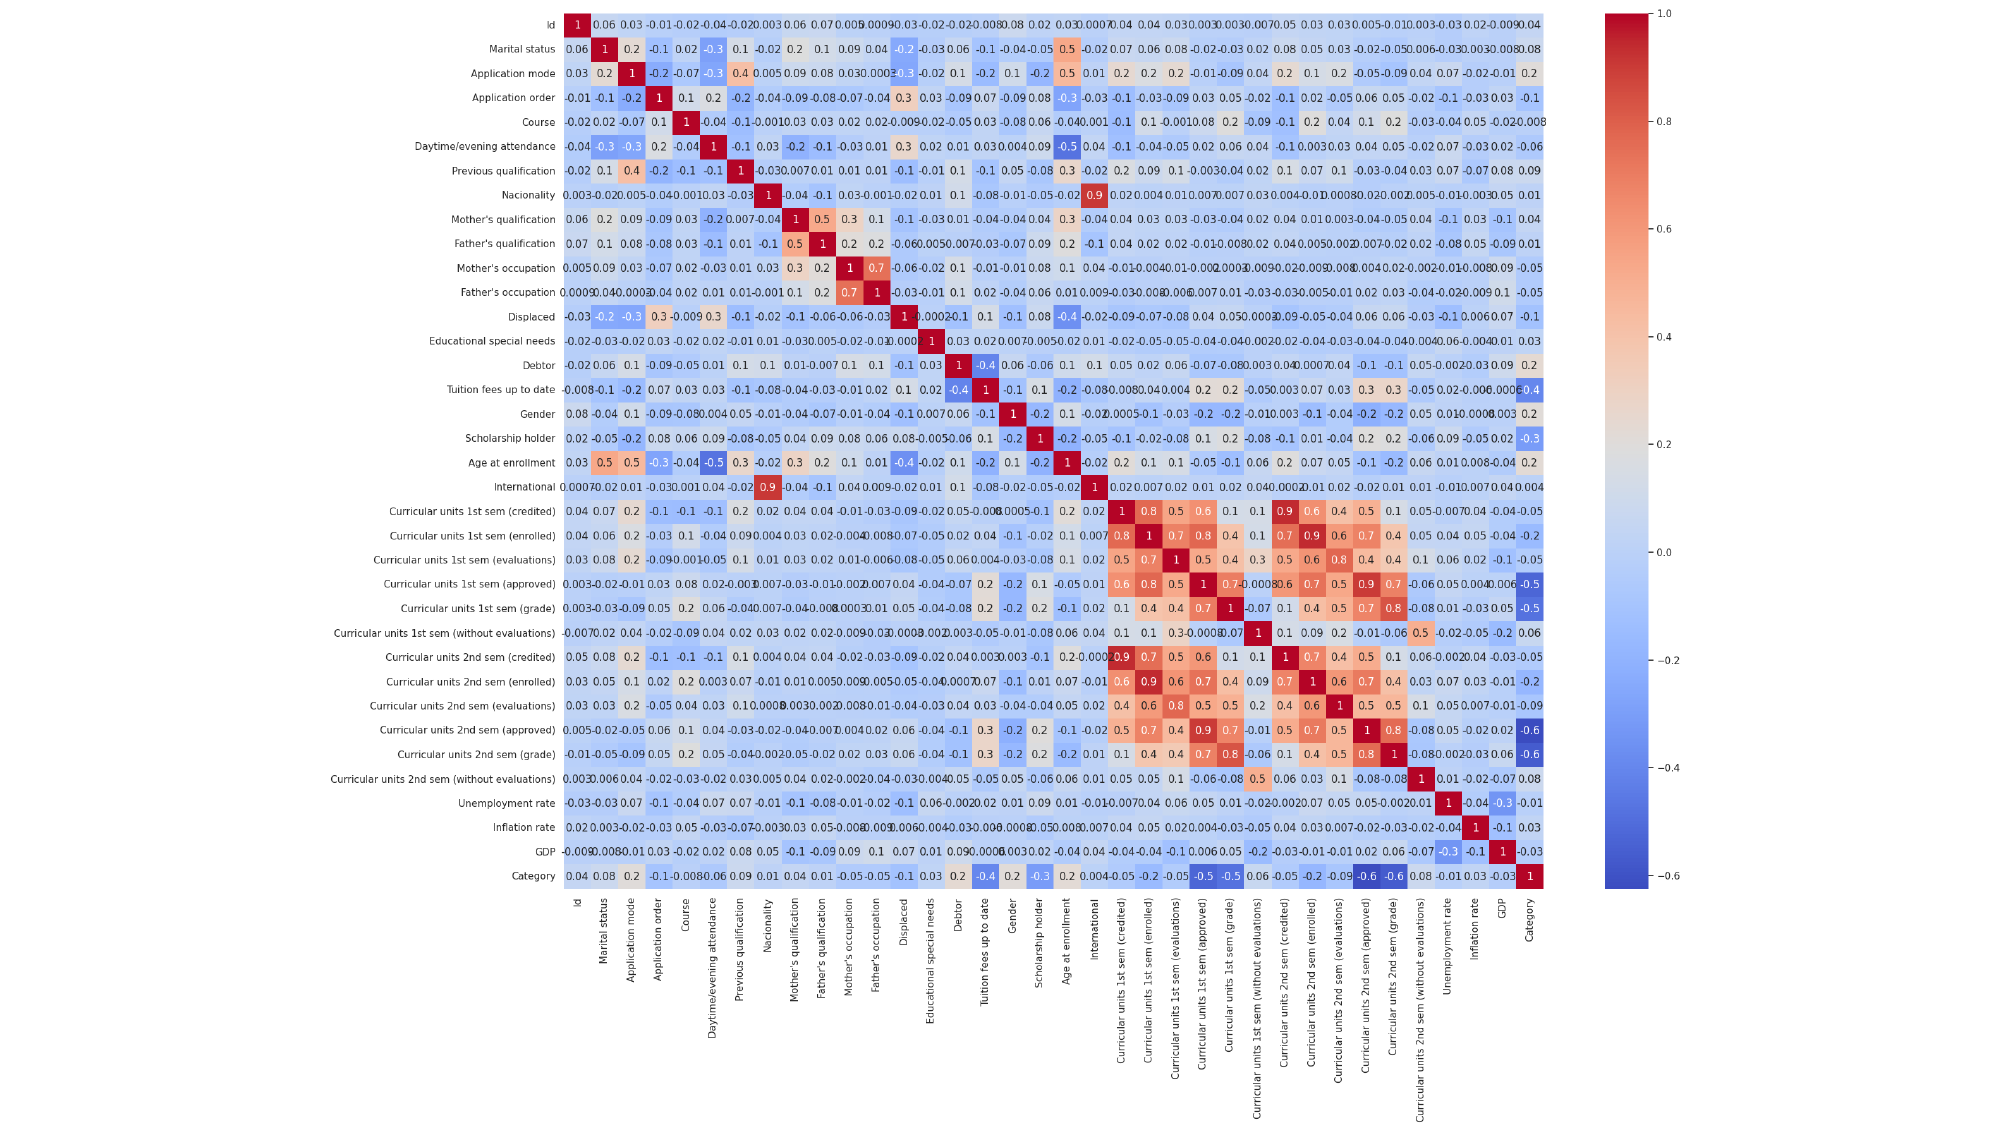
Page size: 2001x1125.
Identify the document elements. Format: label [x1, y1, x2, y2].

picture [324, 2, 1687, 1125]
